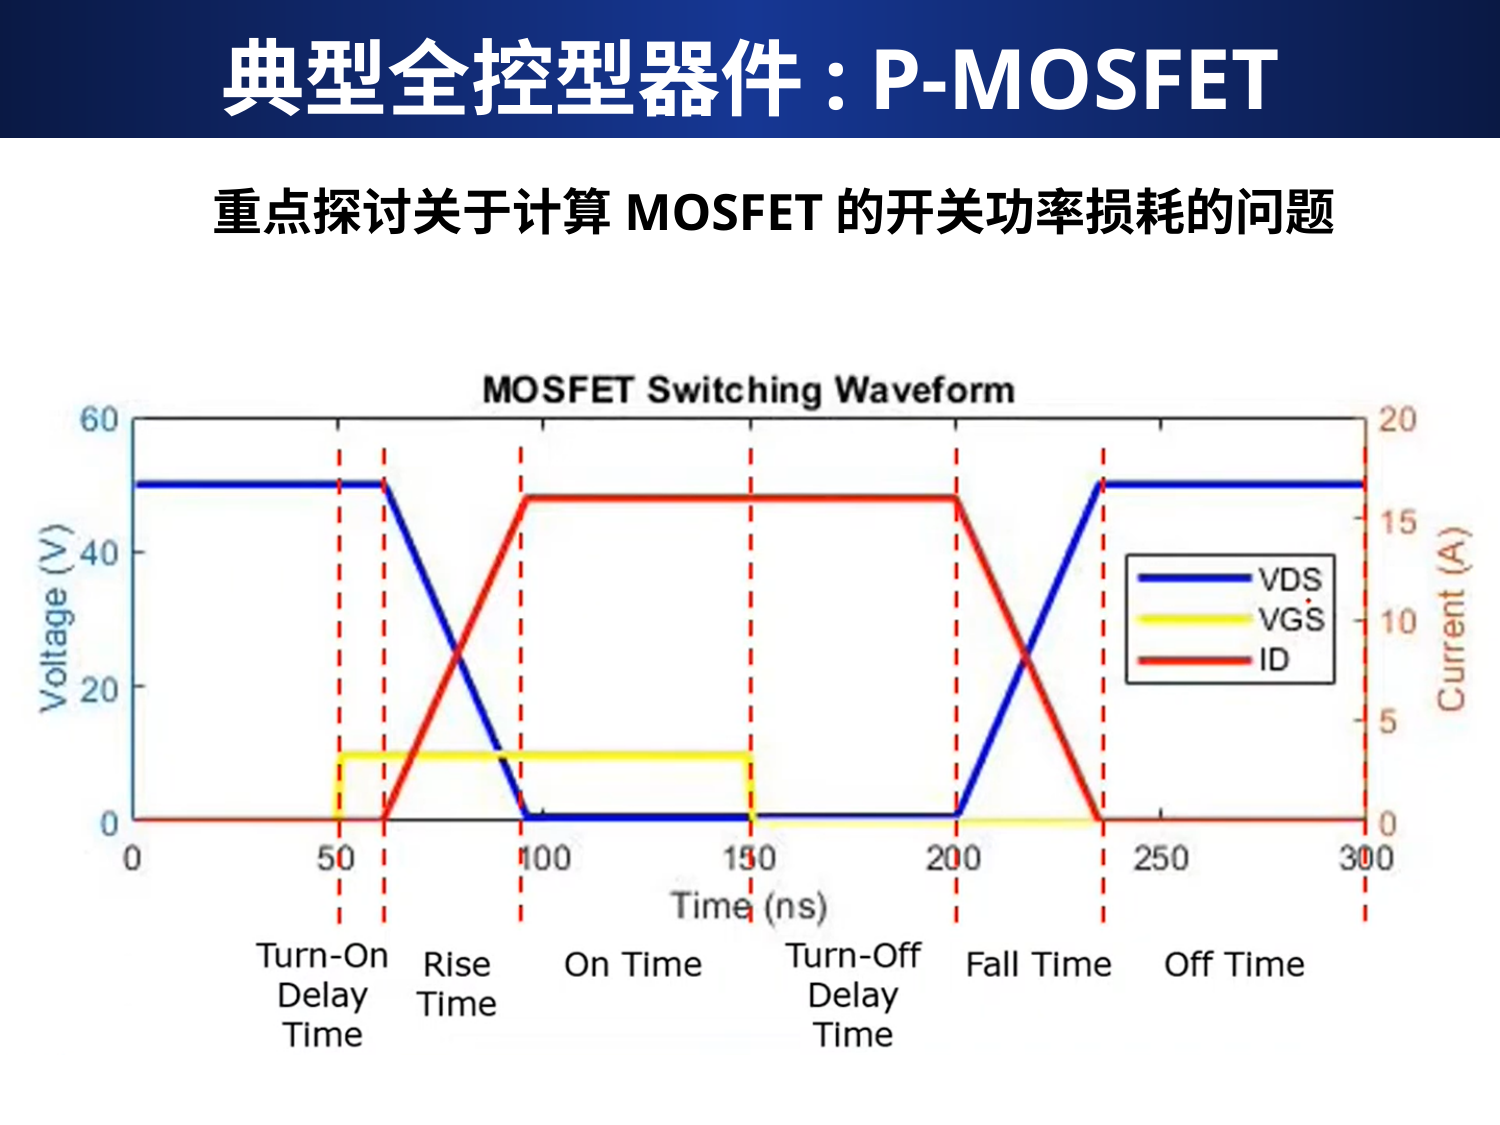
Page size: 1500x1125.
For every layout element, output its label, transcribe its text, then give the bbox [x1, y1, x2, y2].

picture [2, 349, 1498, 1056]
text_box 重点探讨关于计算MOSFET的开关功率损耗的问题 [88, 172, 1460, 254]
